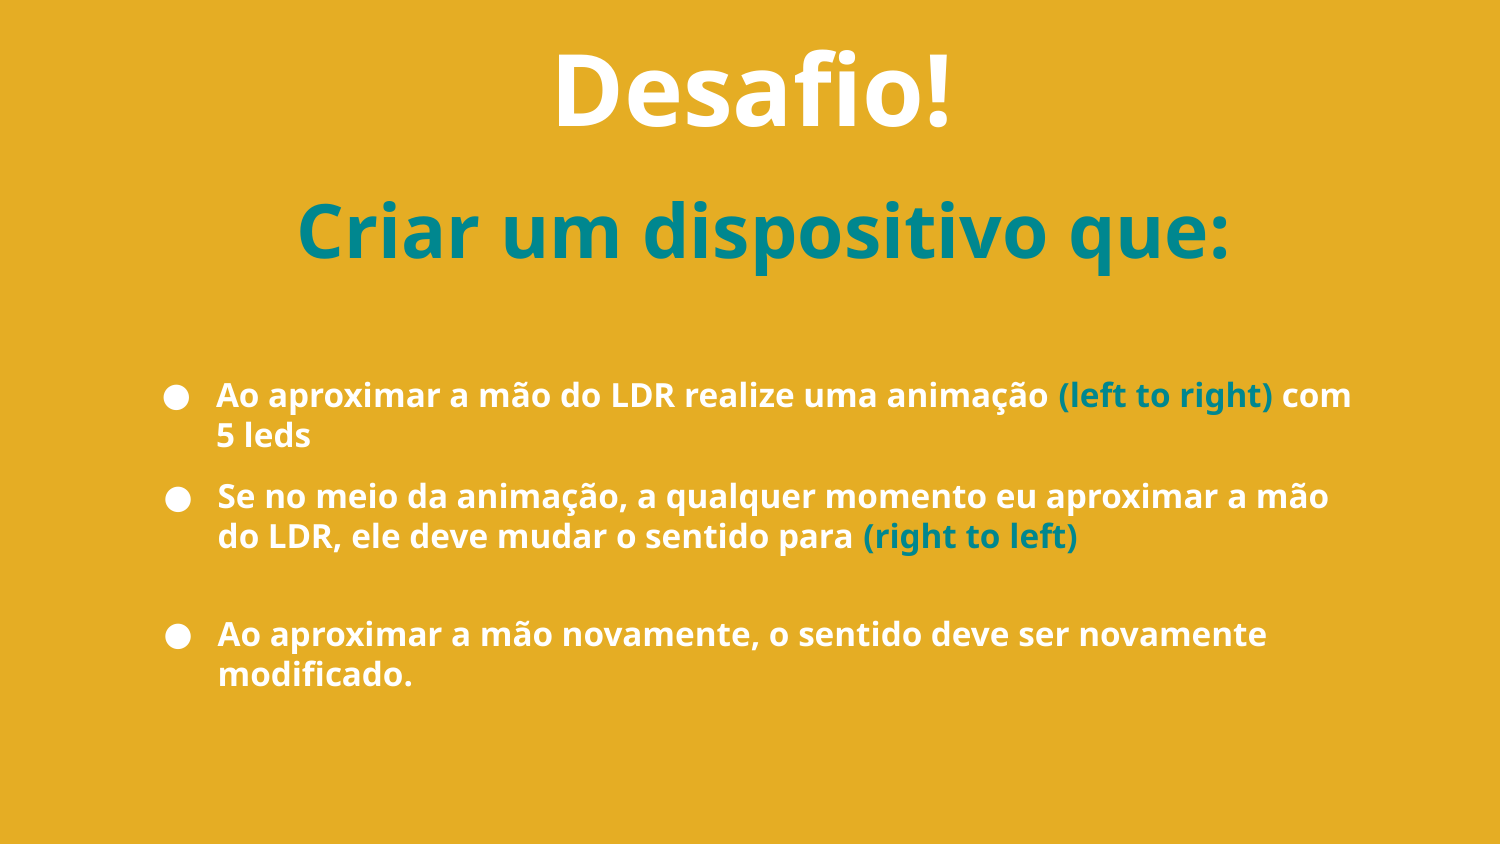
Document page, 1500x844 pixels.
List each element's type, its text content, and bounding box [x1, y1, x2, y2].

title Ao aproximar a mão do LDR realize uma animação (left to right) com 5 leds [125, 358, 1374, 485]
title Desafio! [77, 11, 1427, 138]
title Se no meio da animação, a qualquer momento eu aproximar a mão do LDR, ele deve mudar o sentido para (right to left) [127, 460, 1376, 587]
title Ao aproximar a mão novamente, o sentido deve ser novamente modificado. [127, 597, 1376, 724]
title Criar um dispositivo que: [89, 168, 1439, 307]
